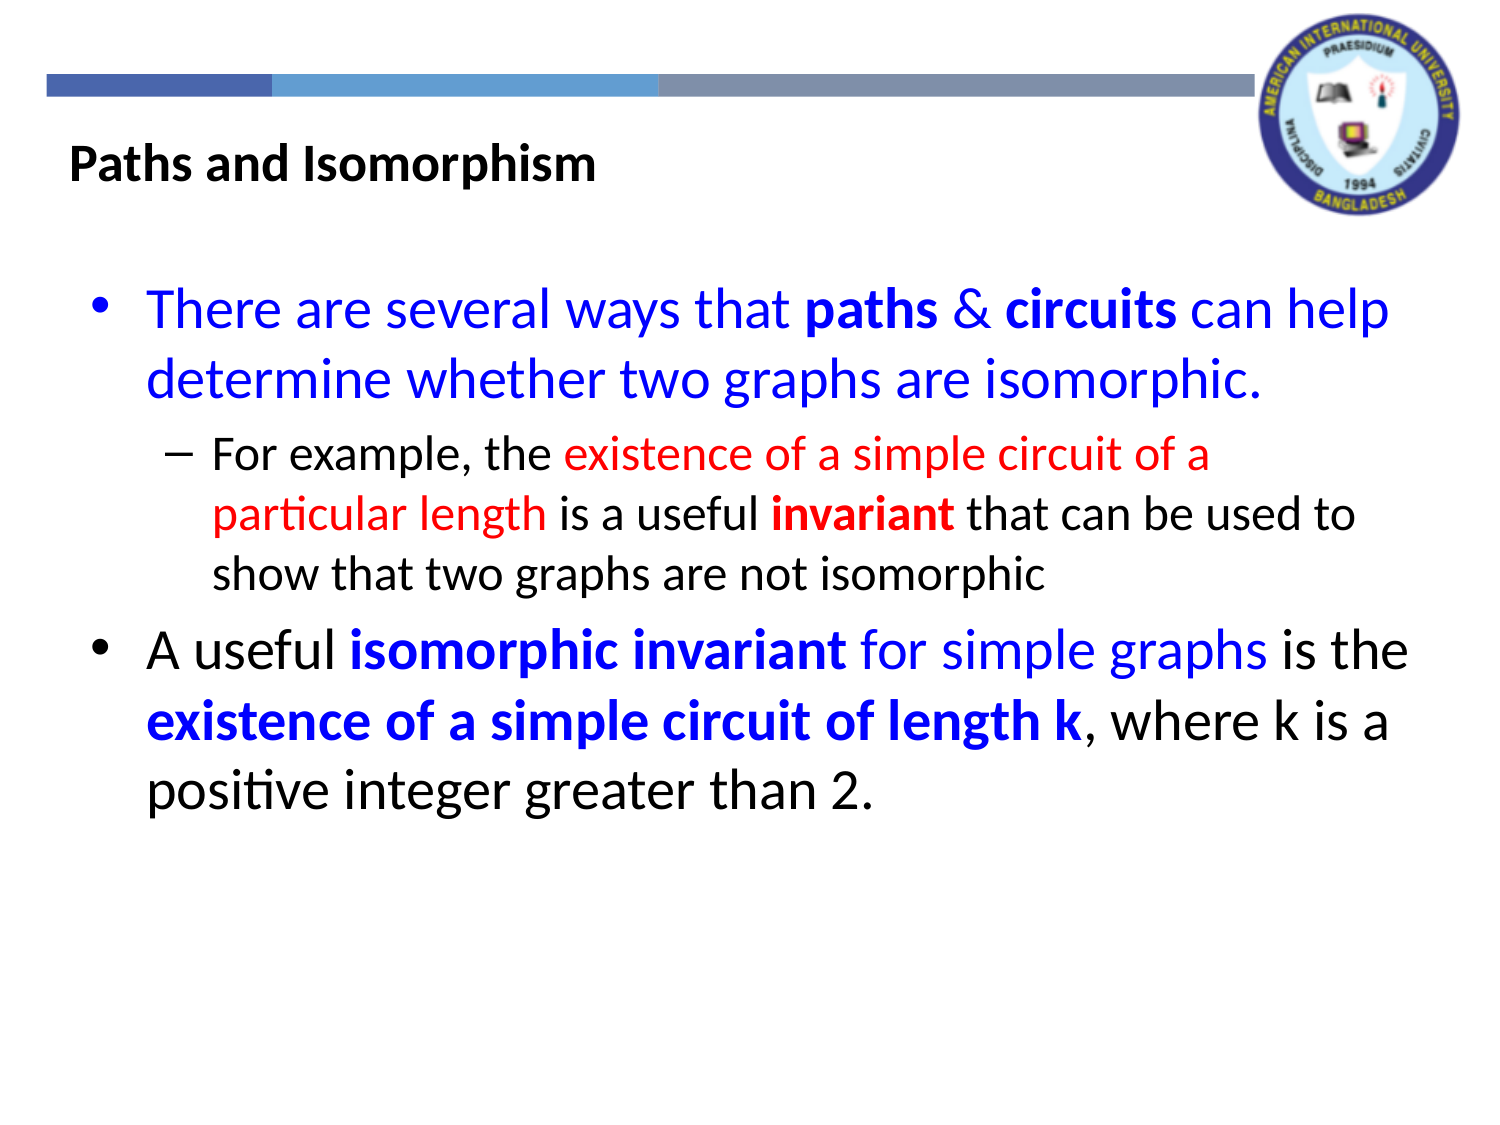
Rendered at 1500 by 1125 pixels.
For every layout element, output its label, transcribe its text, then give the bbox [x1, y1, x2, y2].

text_box Paths and Isomorphism [55, 119, 1129, 201]
text_box There are several ways that paths & circuits can help determine whether two graphs are isomorphic. For example, the existence of a simple circuit of a particular length is a useful invariant that can be used to show that two graphs are not isomorphic A useful isomorphic invariant for simple graphs is the existence of a simple circuit of length k, where k is a positive integer greater than 2. [74, 262, 1425, 1005]
picture [1254, 9, 1465, 221]
